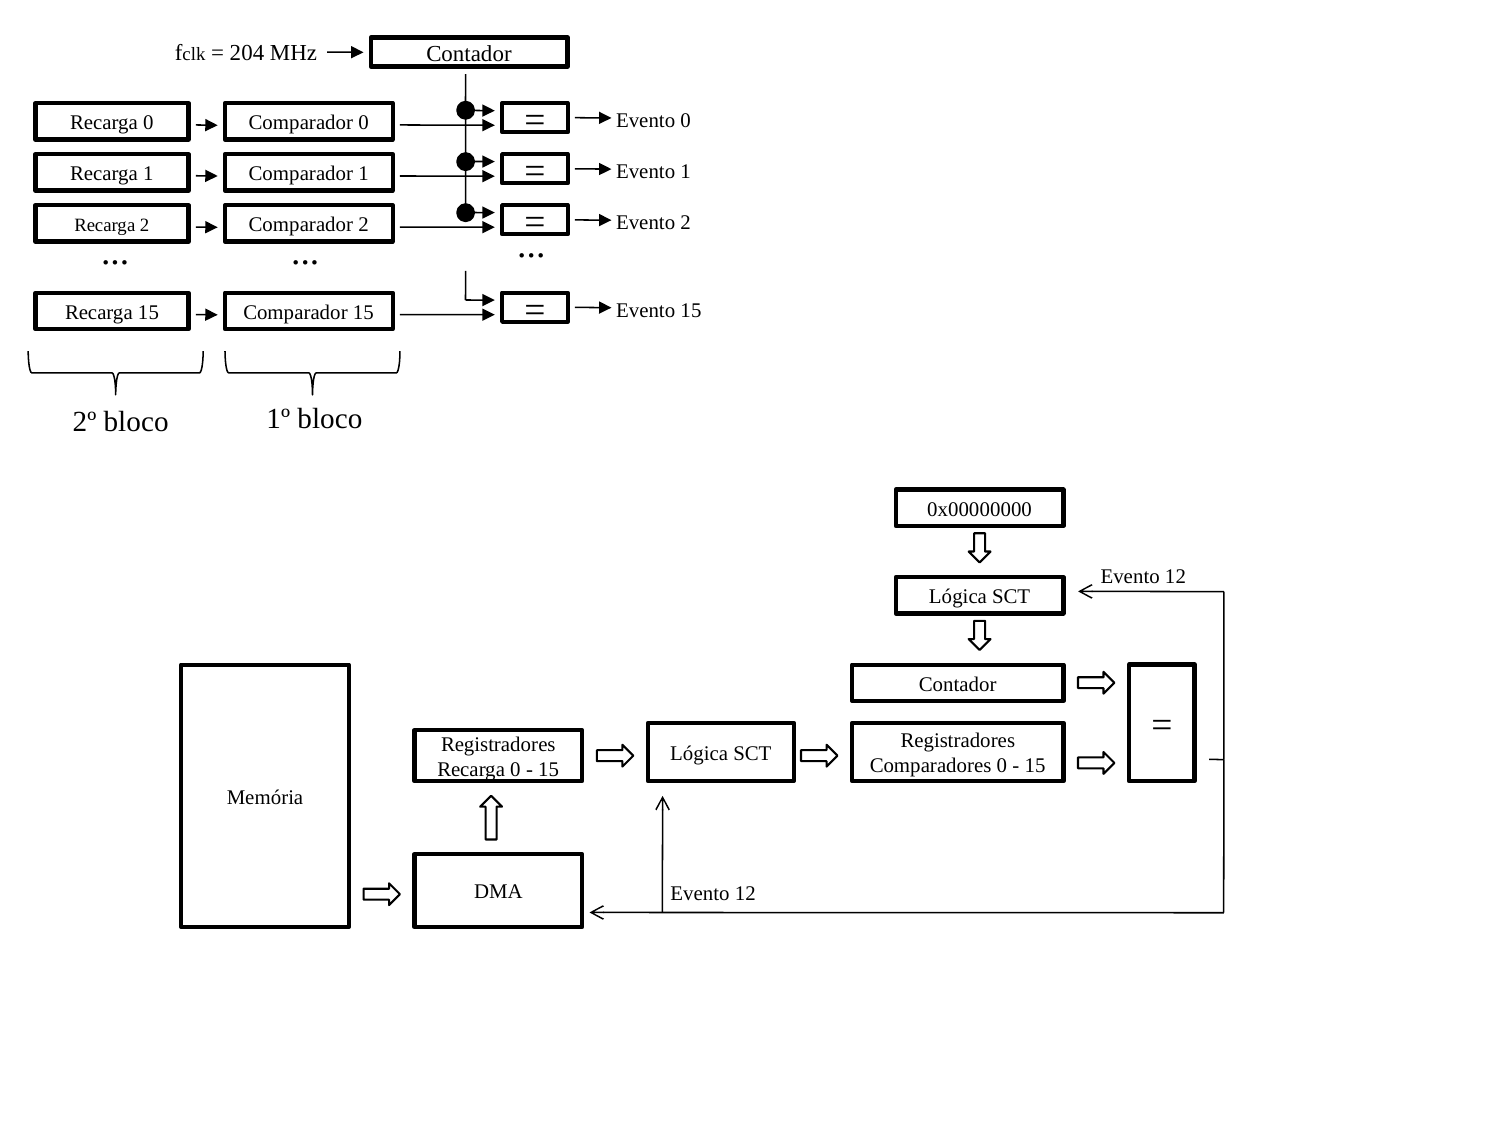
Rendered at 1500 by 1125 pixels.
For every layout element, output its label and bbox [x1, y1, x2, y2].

text_box [180, 489, 1225, 928]
text_box [27, 29, 718, 446]
